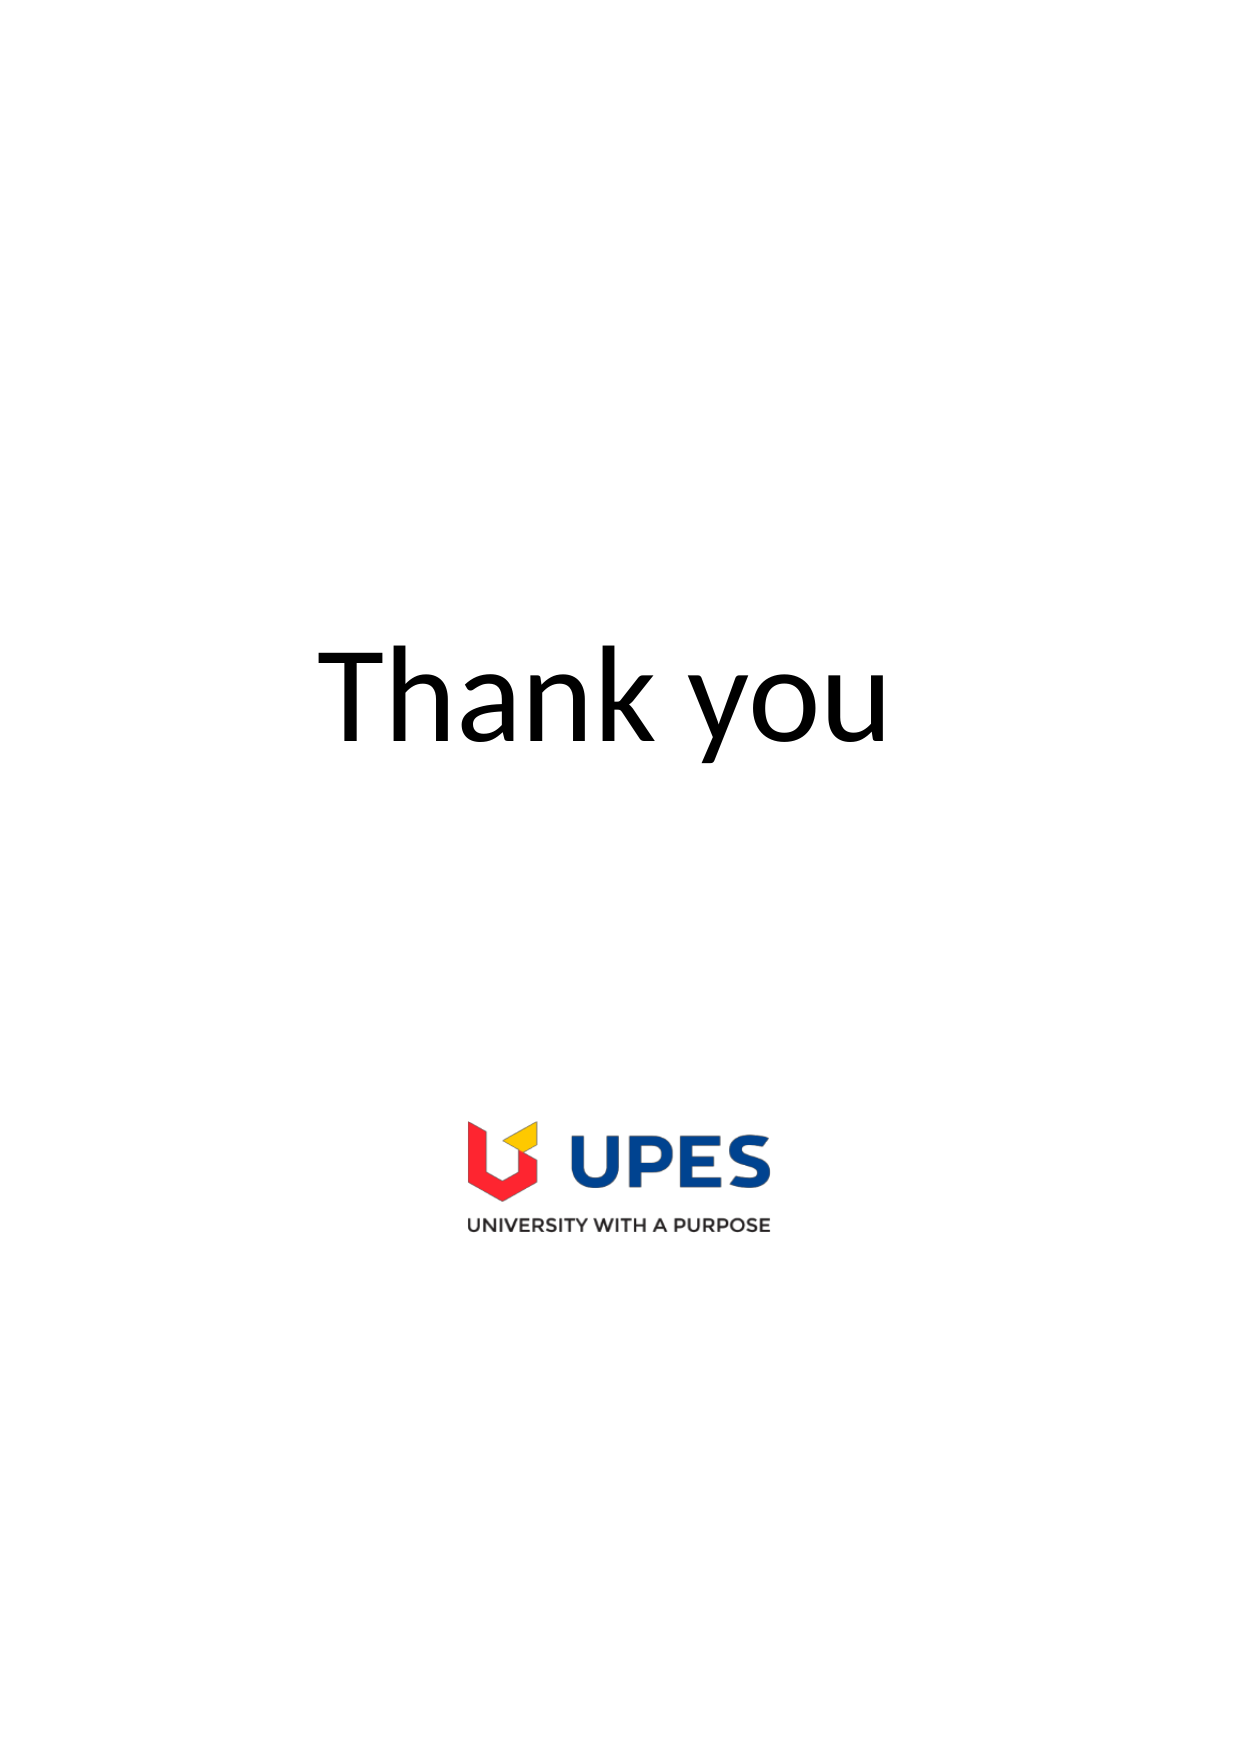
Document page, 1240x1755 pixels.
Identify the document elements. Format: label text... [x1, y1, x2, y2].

list Thank you [61, 403, 1179, 1407]
